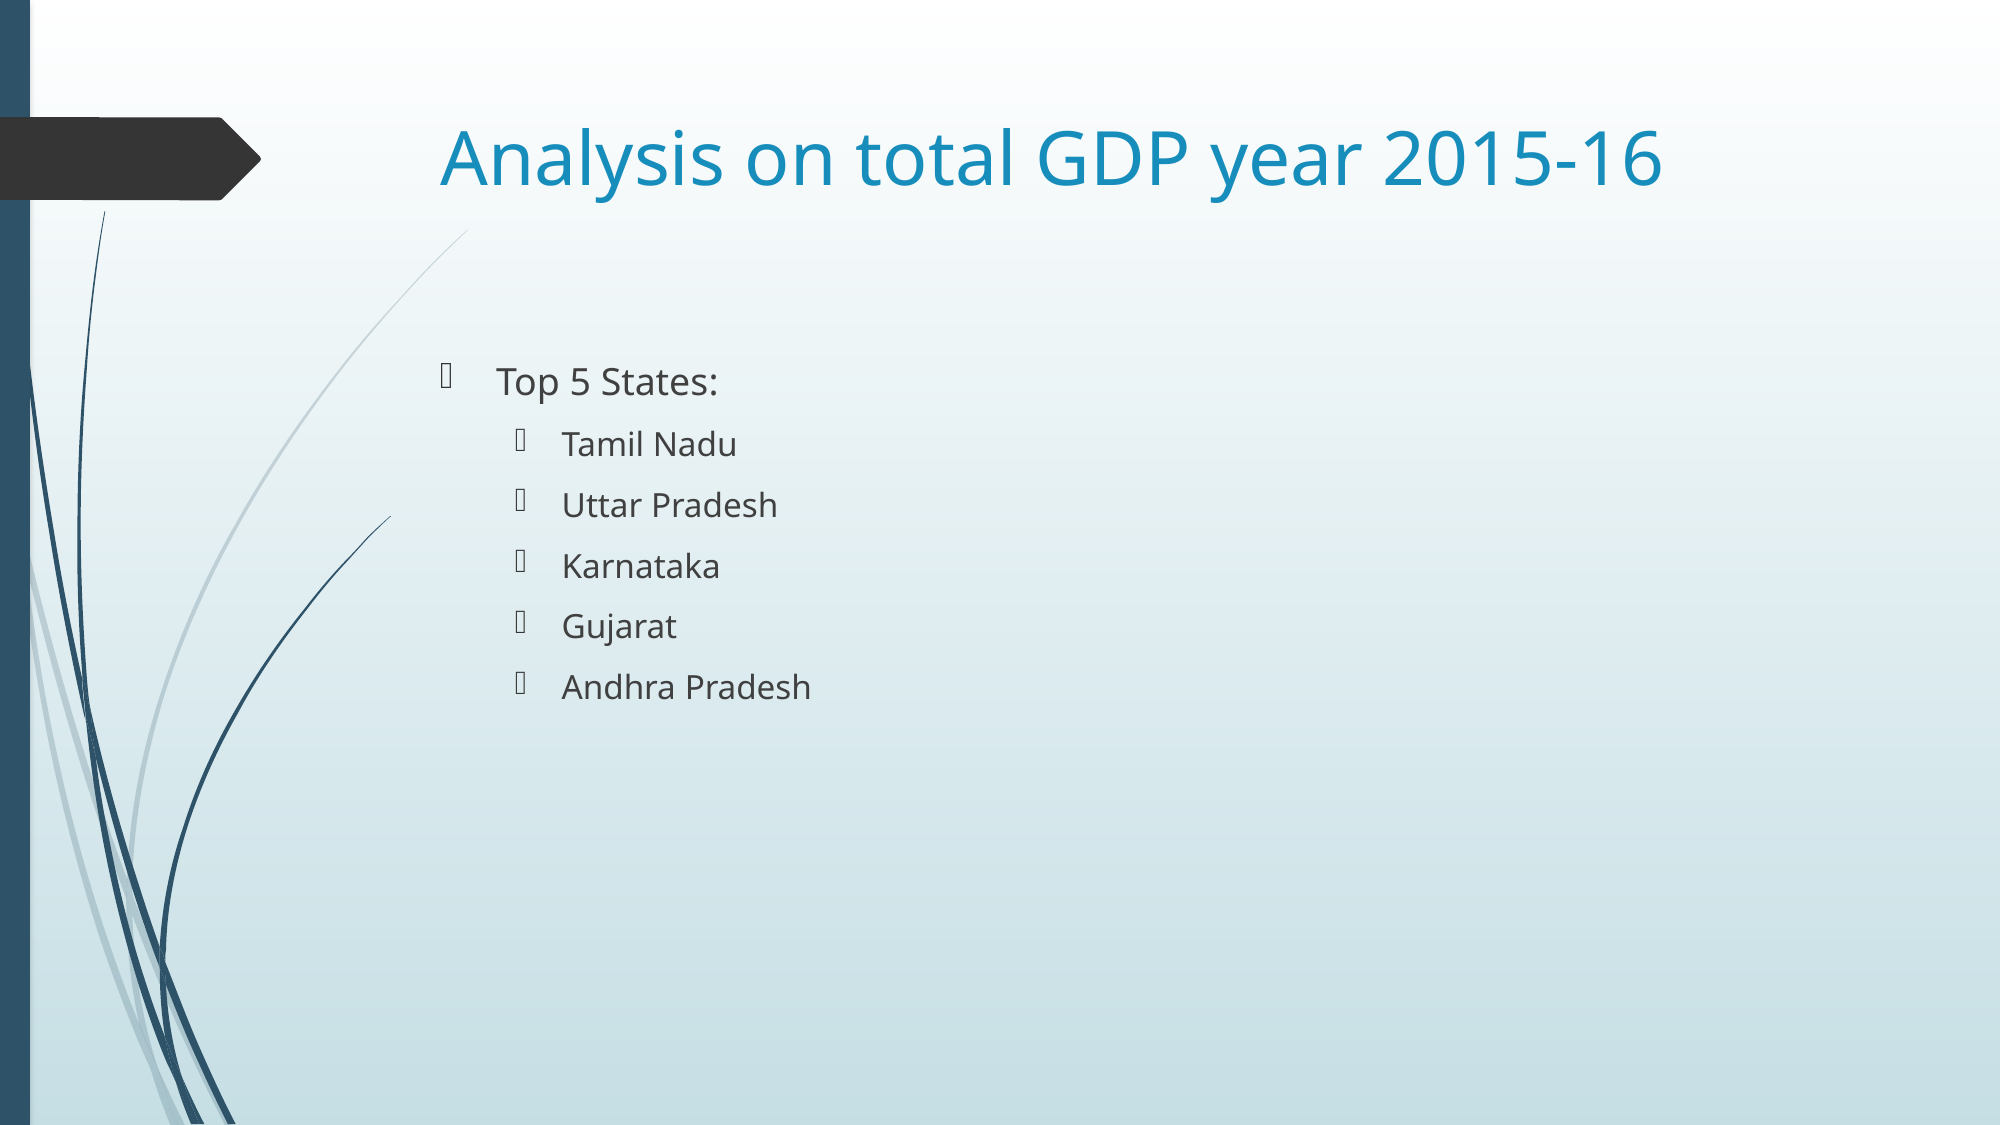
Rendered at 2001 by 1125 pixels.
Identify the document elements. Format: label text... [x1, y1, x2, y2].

title Analysis on total GDP year 2015-16 [425, 102, 1888, 313]
list Top 5 States: Tamil Nadu Uttar Pradesh Karnataka Gujarat Andhra Pradesh [424, 350, 1888, 970]
